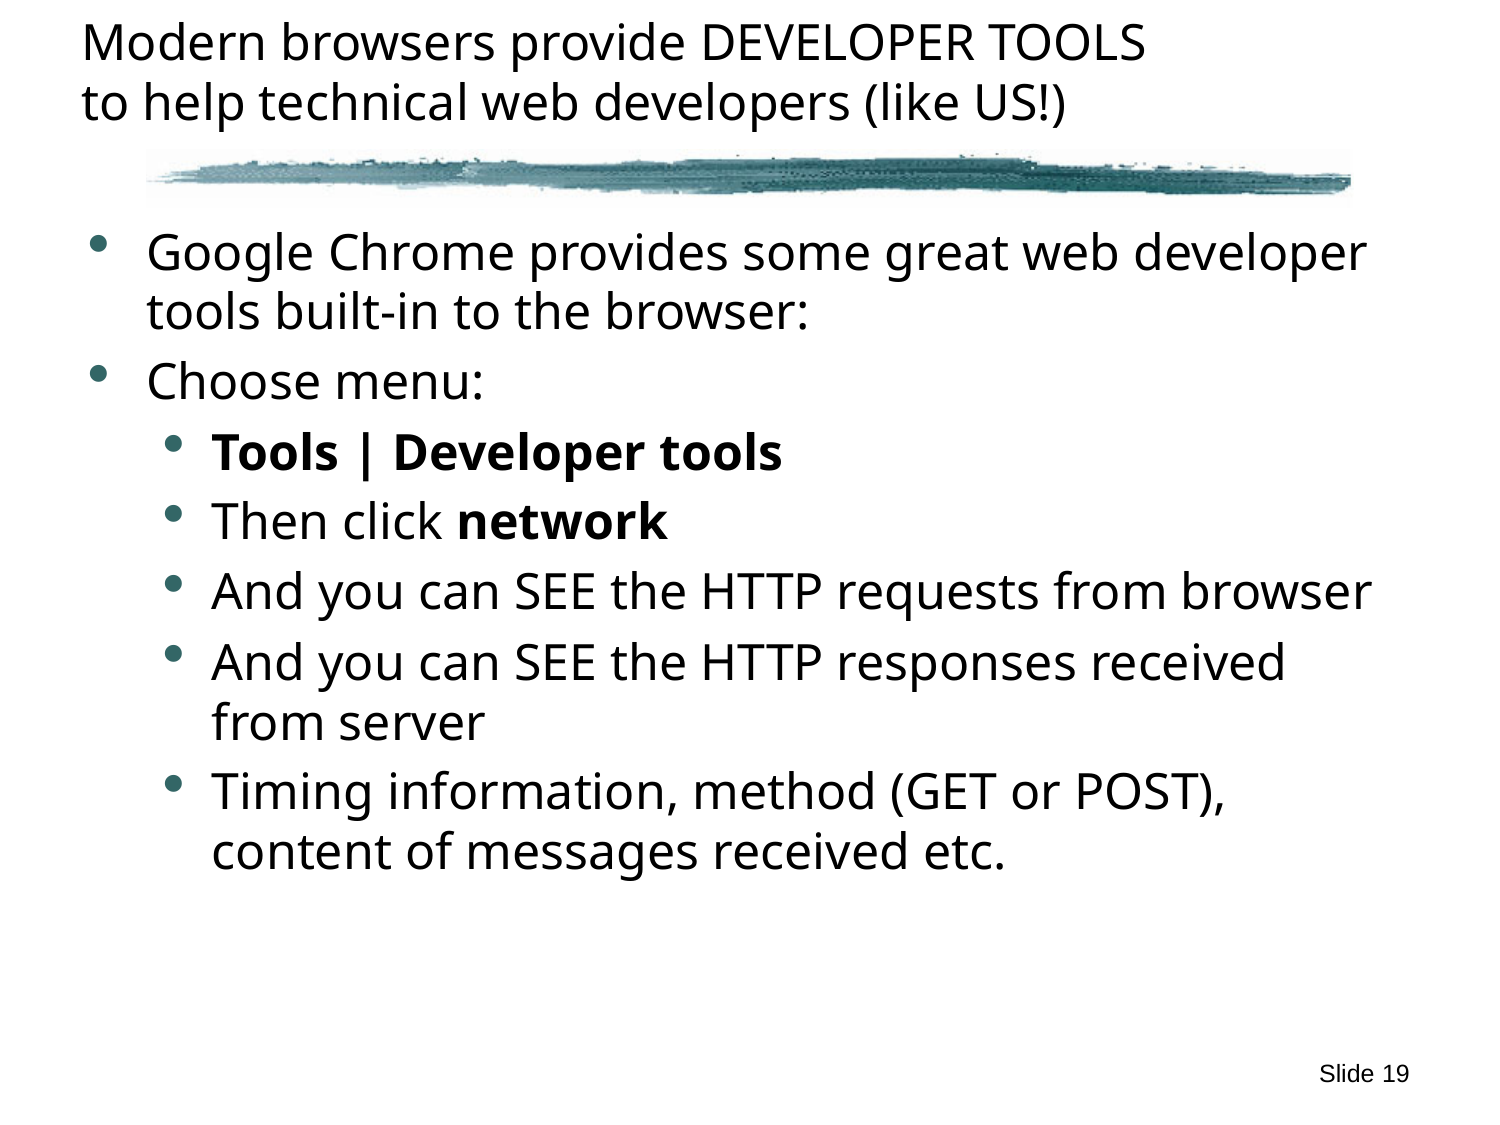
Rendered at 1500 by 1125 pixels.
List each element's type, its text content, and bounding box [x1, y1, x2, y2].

picture [146, 149, 1354, 208]
title Modern browsers provide DEVELOPER TOOLS to help technical web developers (like US!) [66, 37, 1483, 138]
list Google Chrome provides some great web developer tools built-in to the browser: Choose menu: Tools | Developer tools Then click network And you can SEE the HTTP requests from browser And you can SEE the HTTP responses received from server Timing information, method (GET or POST), content of messages received etc. [75, 212, 1417, 994]
slide_number Slide 19 [1074, 1042, 1425, 1103]
